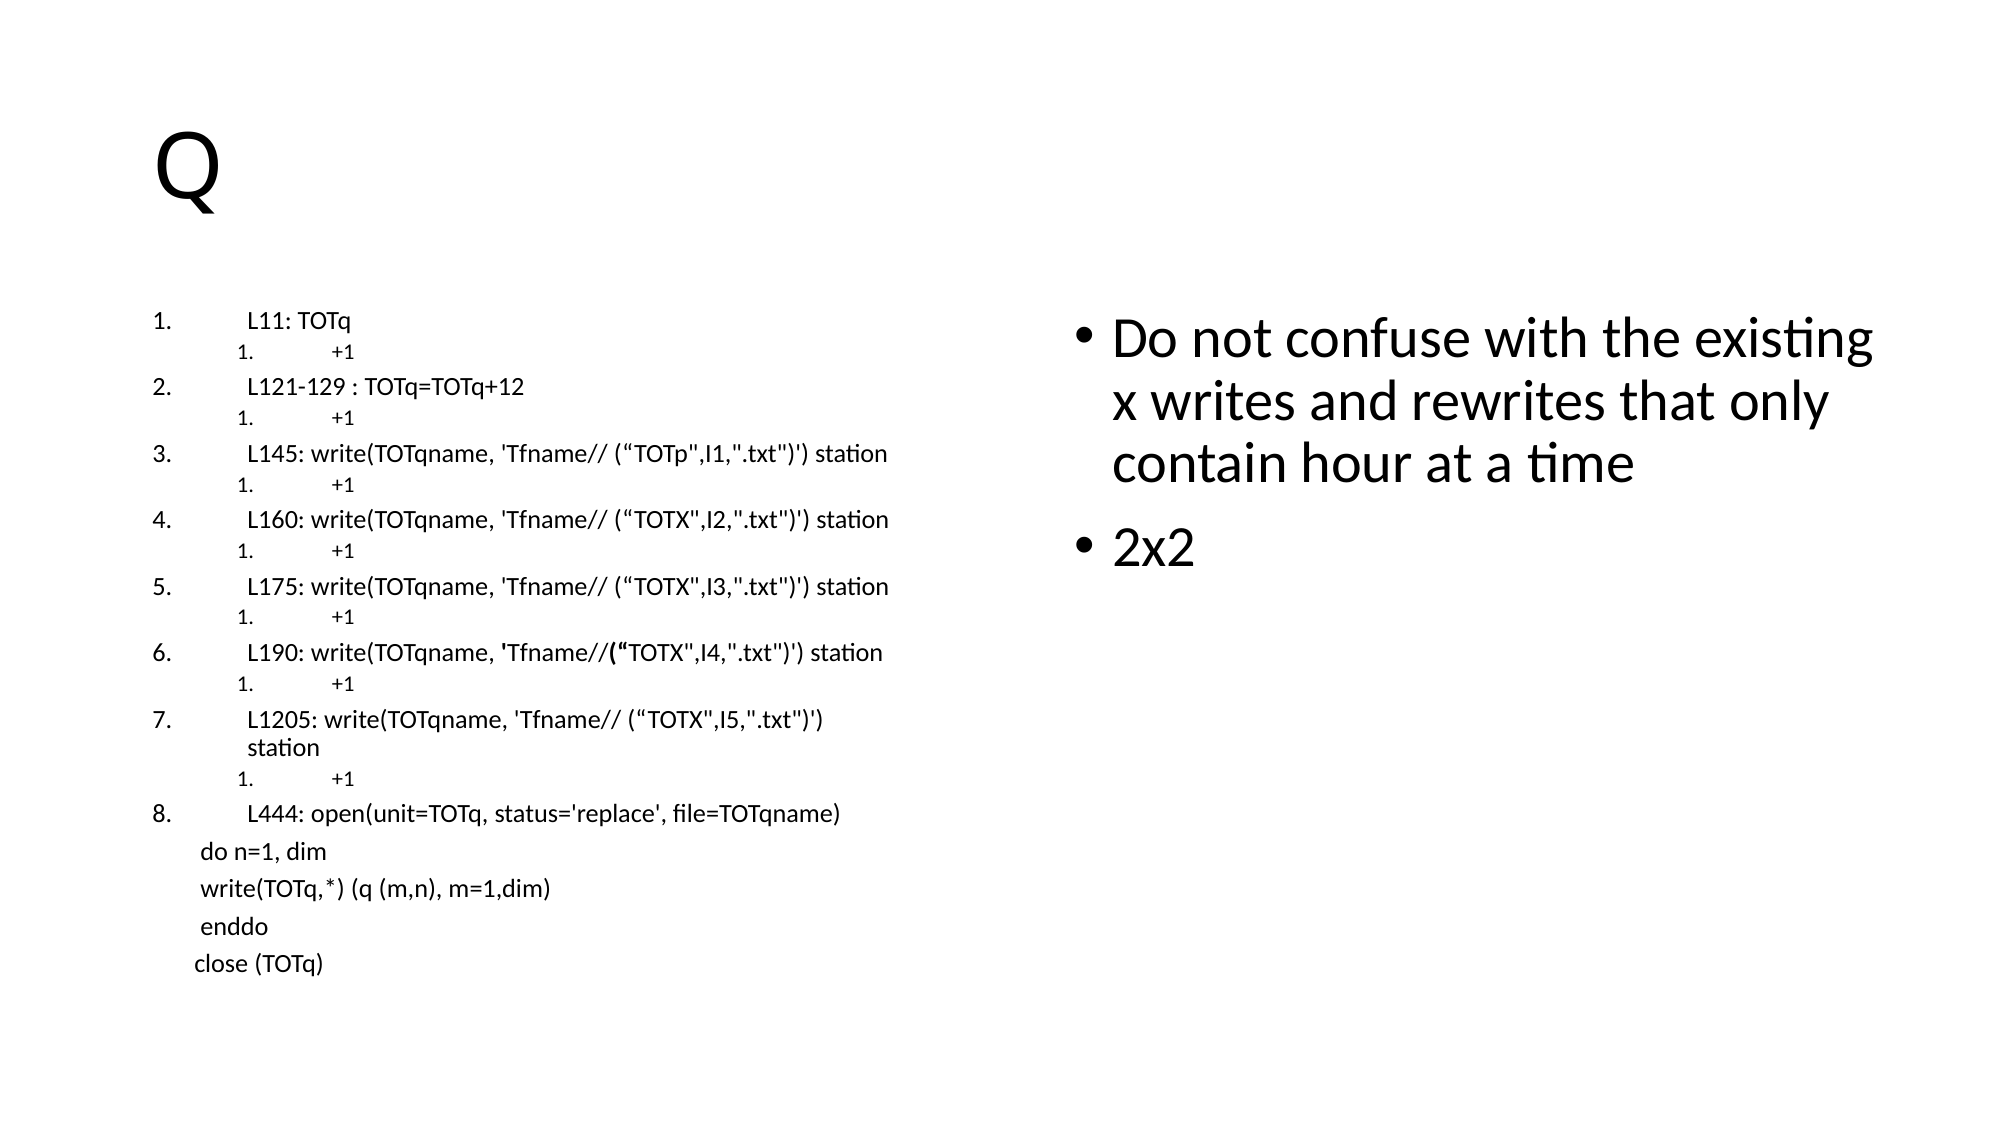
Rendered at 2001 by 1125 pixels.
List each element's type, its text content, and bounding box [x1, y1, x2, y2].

list L11: TOTq +1 L121-129 : TOTq=TOTq+12 +1 L145: write(TOTqname, 'Tfname// (“TOTp",I1,".txt")') station +1 L160: write(TOTqname, 'Tfname// (“TOTX",I2,".txt")') station +1 L175: write(TOTqname, 'Tfname// (“TOTX",I3,".txt")') station +1 L190: write(TOTqname, 'Tfname//(“TOTX",I4,".txt")') station +1 L1205: write(TOTqname, 'Tfname// (“TOTX",I5,".txt")') station +1 L444: open(unit=TOTq, status='replace', file=TOTqname) do n=1, dim write(TOTq,*) (q (m,n), m=1,dim) enddo close (TOTq) [137, 299, 909, 1014]
text_box Do not confuse with the existing x writes and rewrites that only contain hour at a time 2x2 [1059, 299, 1894, 1014]
title Q [137, 59, 1863, 278]
